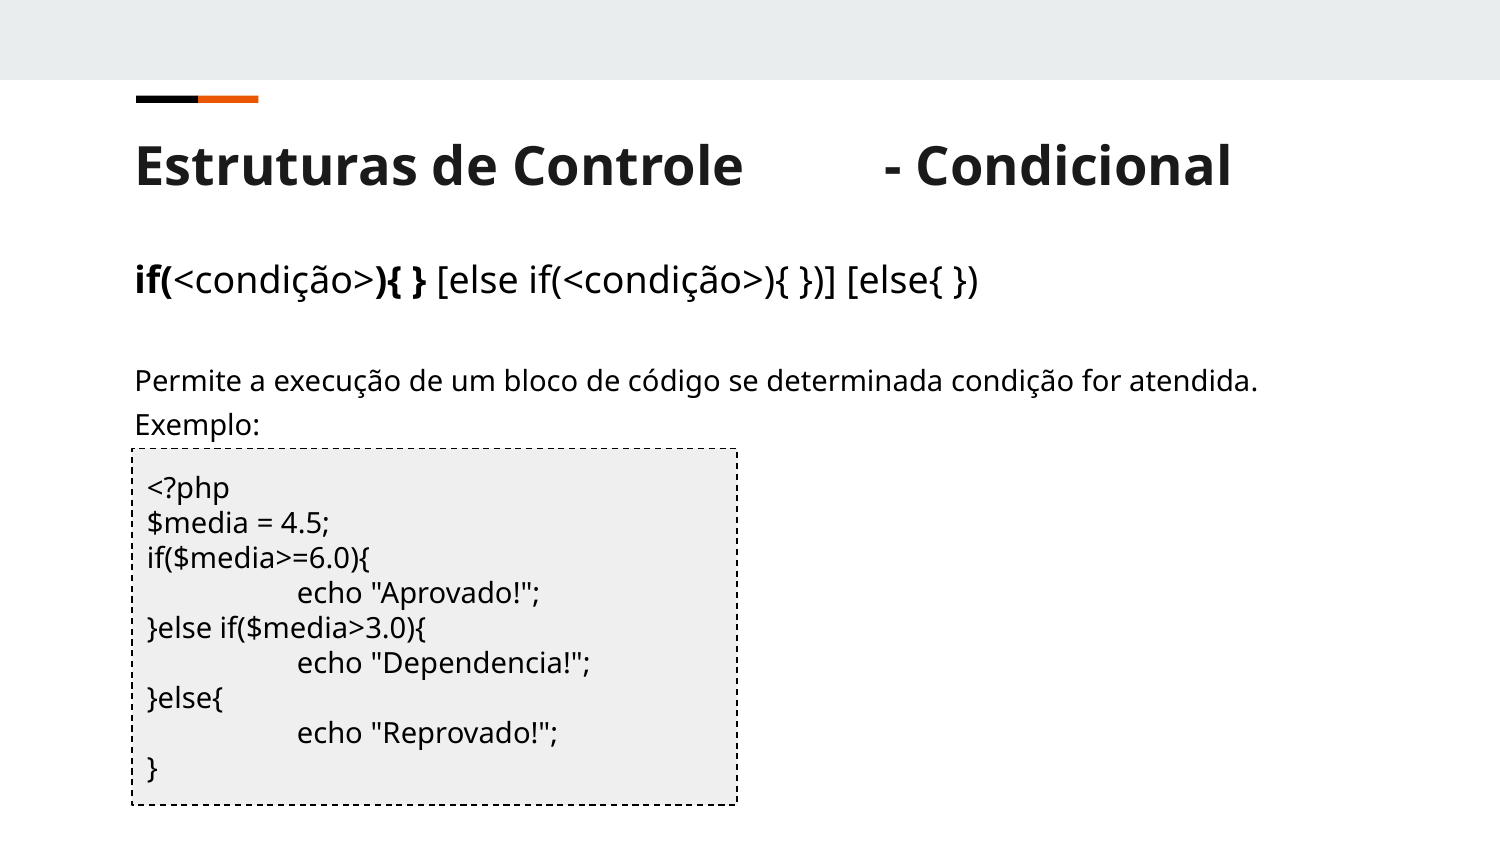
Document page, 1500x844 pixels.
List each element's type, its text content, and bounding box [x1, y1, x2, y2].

text_box Estruturas de Controle - Condicional [119, 116, 1381, 204]
text_box if(<condição>){ } [else if(<condição>){ })] [else{ }) Permite a execução de um bloco de código se determinada condição for atendida. Exemplo: [119, 240, 1381, 449]
text_box <?php $media = 4.5; if($media>=6.0){ echo "Aprovado!"; }else if($media>3.0){ echo "Dependencia!"; }else{ echo "Reprovado!"; } [132, 448, 738, 806]
